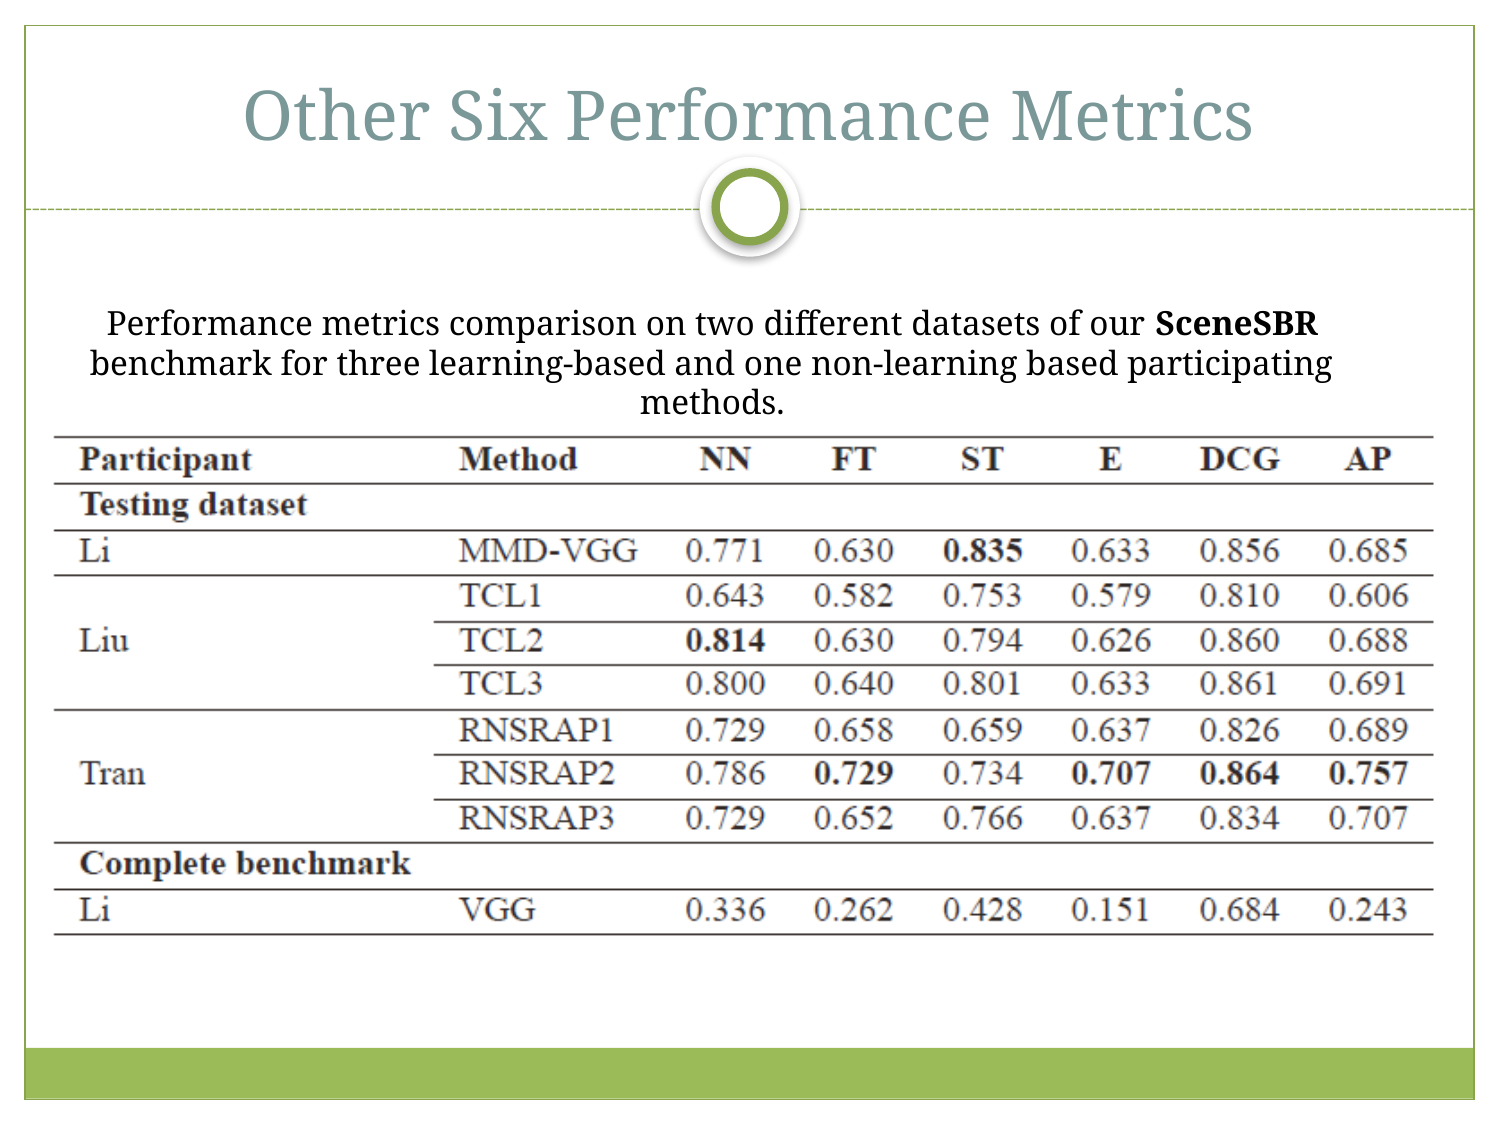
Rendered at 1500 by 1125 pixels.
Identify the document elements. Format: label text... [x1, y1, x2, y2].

text_box Performance metrics comparison on two different datasets of our SceneSBR benchmark for three learning-based and one non-learning based participating methods. [24, 294, 1400, 429]
text_box Other Six Performance Metrics [49, 37, 1450, 162]
picture [49, 424, 1450, 950]
